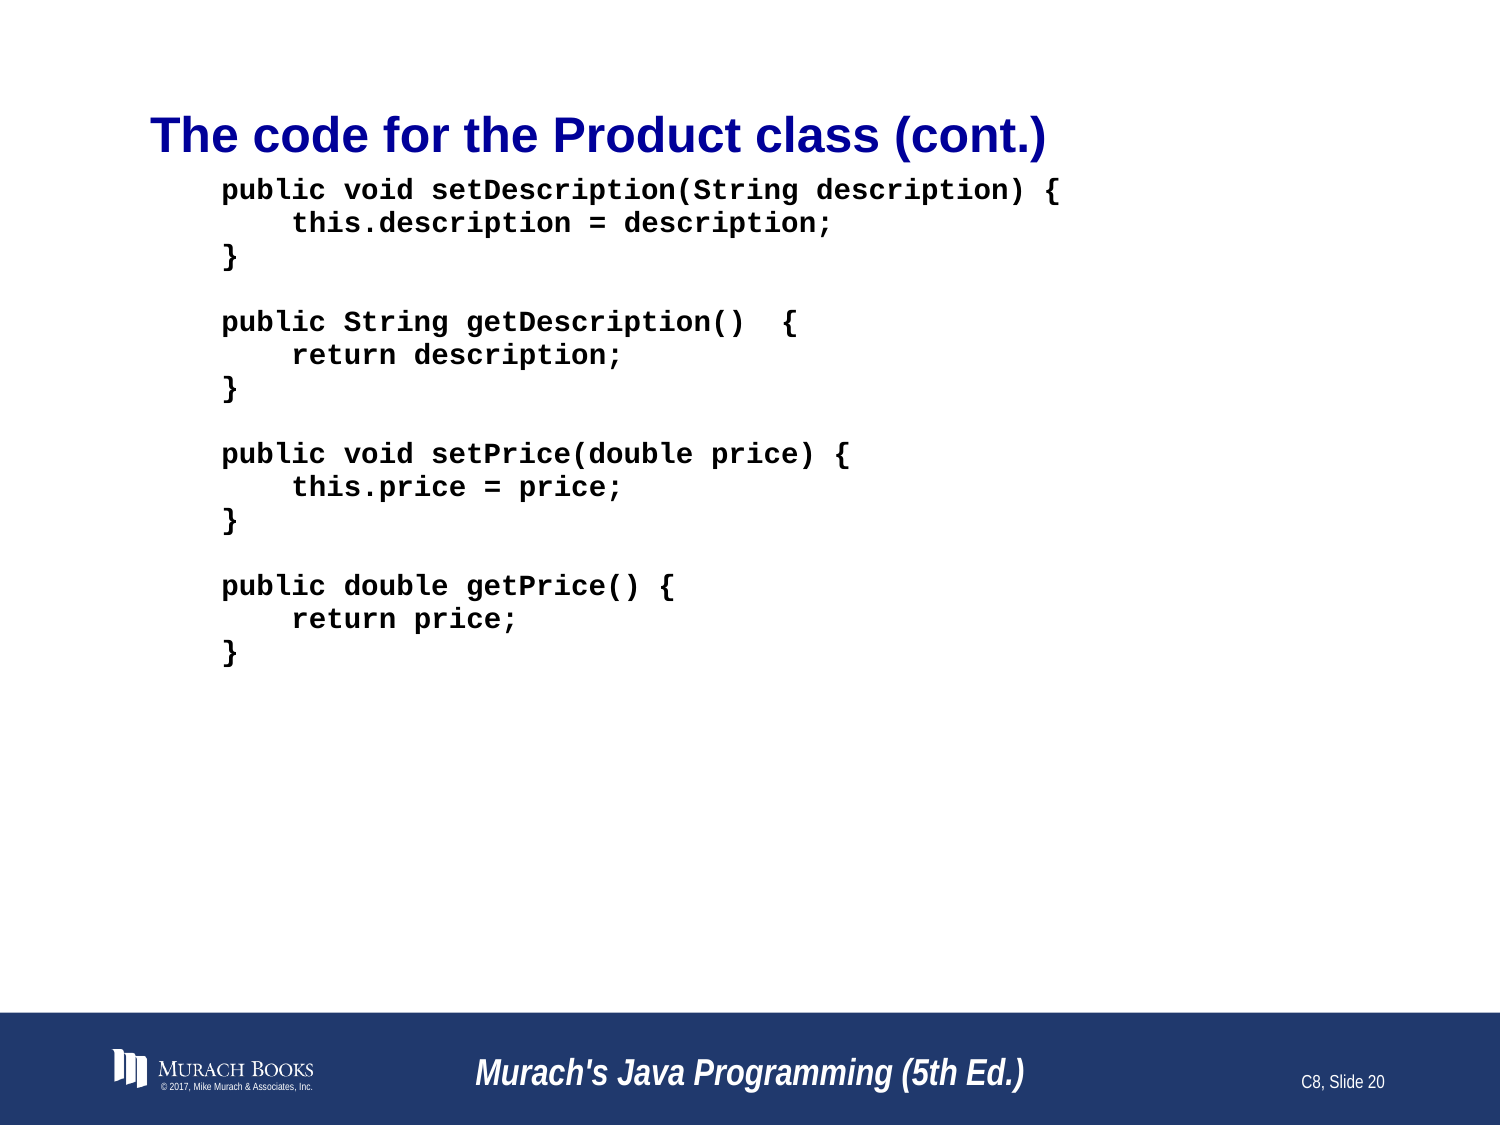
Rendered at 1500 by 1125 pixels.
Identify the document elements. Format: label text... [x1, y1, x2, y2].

slide_number C8, Slide 20 [1087, 1025, 1400, 1100]
footer © 2017, Mike Murach & Associates, Inc. [12, 1025, 463, 1100]
slide_number Murach's Java Programming (5th Ed.) [463, 1025, 1050, 1100]
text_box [150, 174, 1350, 728]
title The code for the Product class (cont.) [150, 102, 1350, 164]
